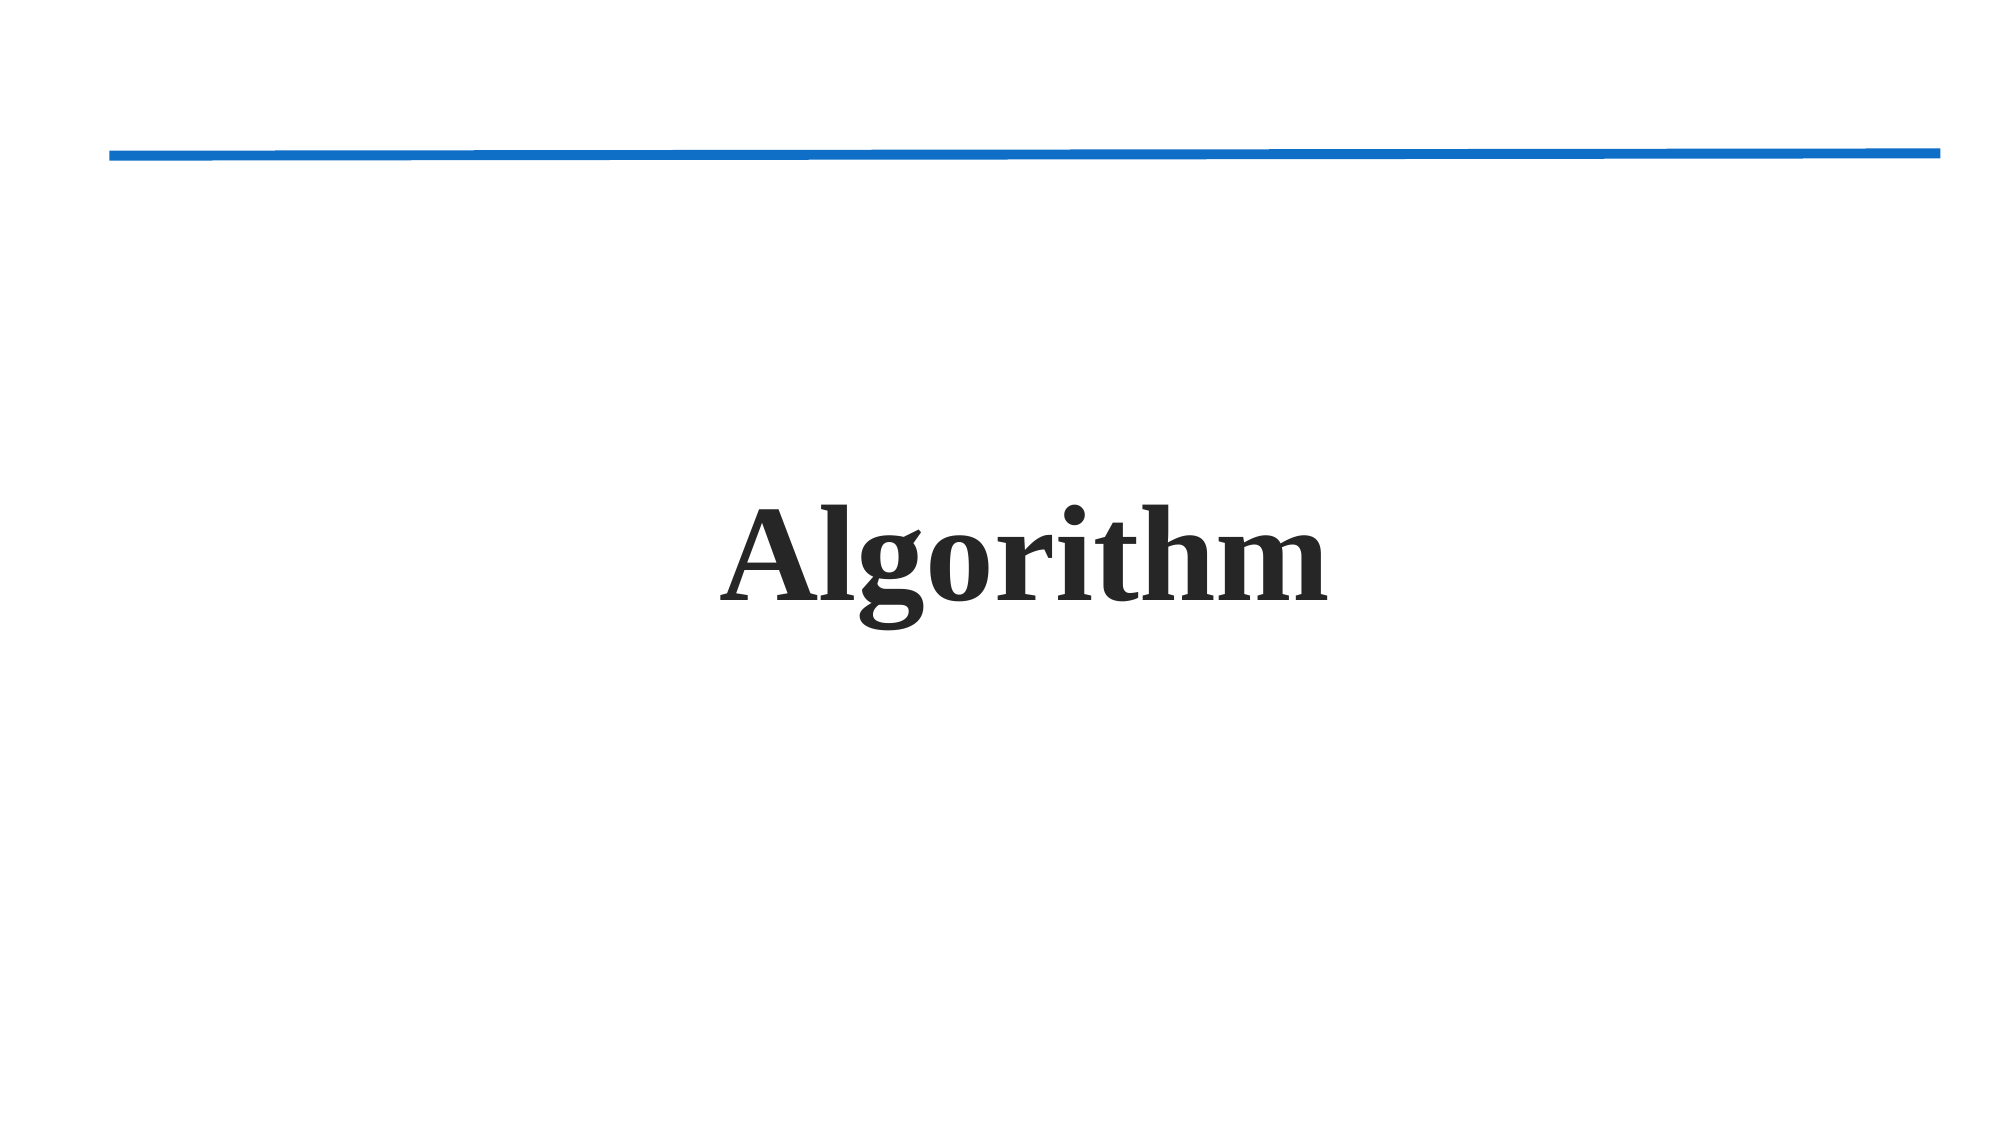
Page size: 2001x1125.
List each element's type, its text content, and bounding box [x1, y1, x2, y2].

list Algorithm [143, 455, 1908, 644]
